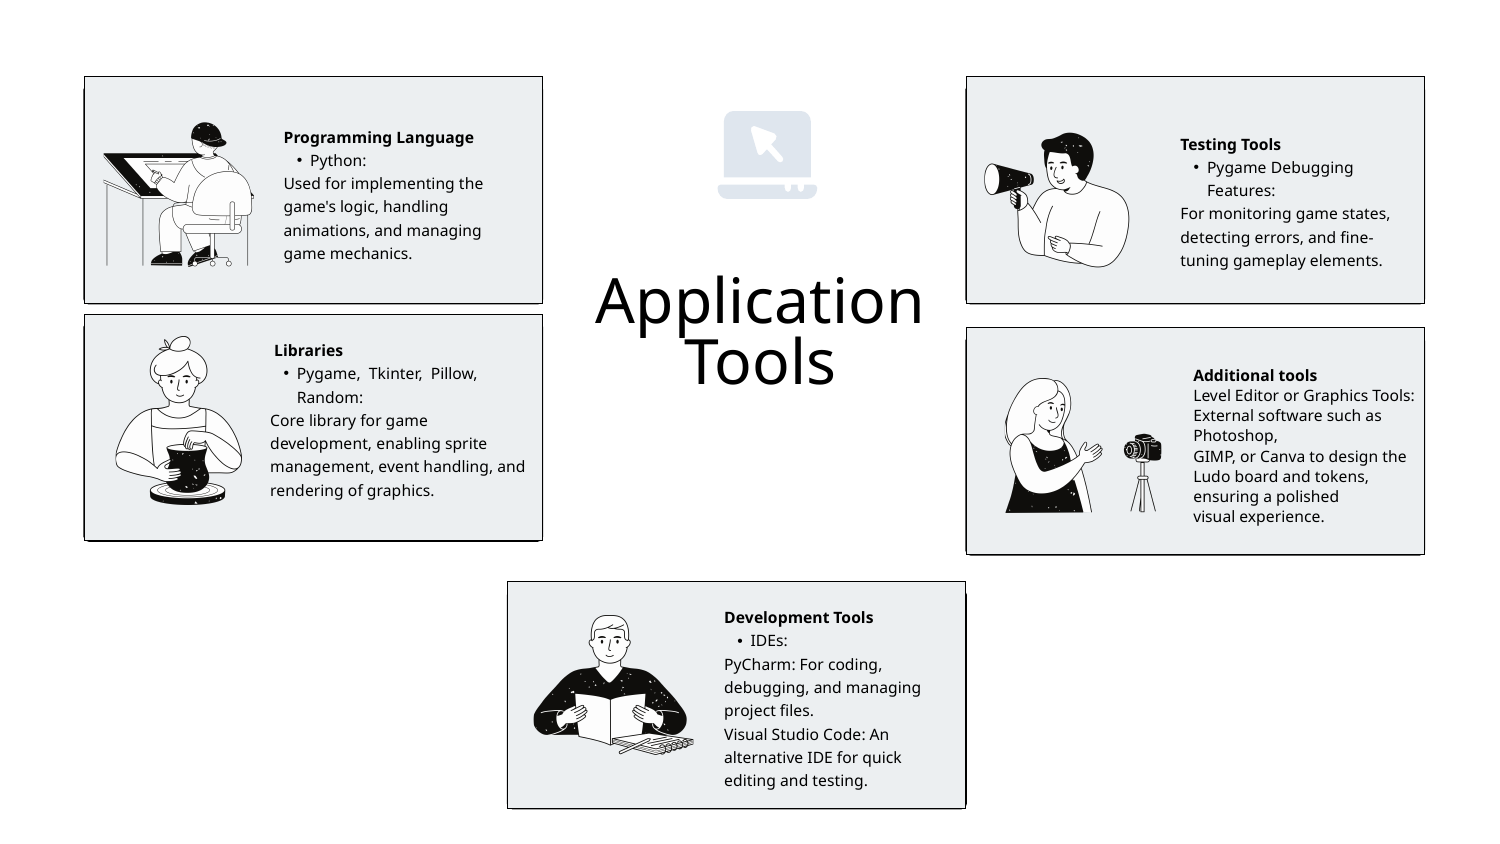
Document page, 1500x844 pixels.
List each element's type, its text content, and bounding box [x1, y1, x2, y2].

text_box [83, 322, 543, 542]
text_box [965, 85, 1425, 304]
text_box Application Tools [568, 275, 954, 397]
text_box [965, 336, 1425, 556]
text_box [507, 589, 967, 809]
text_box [717, 110, 818, 200]
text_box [83, 85, 543, 304]
